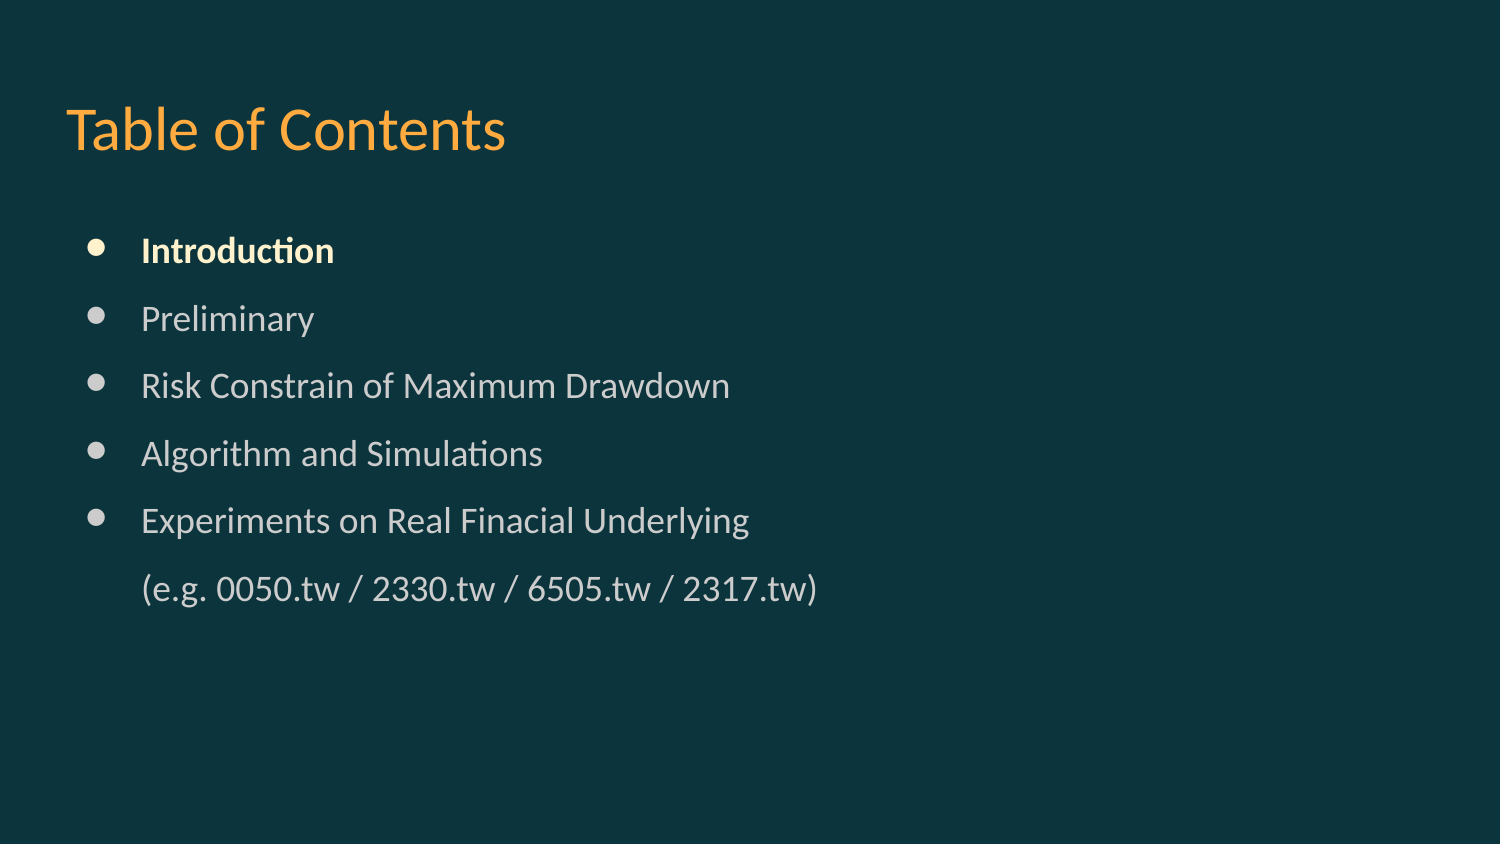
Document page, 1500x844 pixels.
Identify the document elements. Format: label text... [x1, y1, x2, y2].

list Introduction Preliminary Risk Constrain of Maximum Drawdown Algorithm and Simulations Experiments on Real Finacial Underlying (e.g. 0050.tw / 2330.tw / 6505.tw / 2317.tw) [51, 189, 1449, 750]
title Table of Contents [51, 72, 1449, 167]
